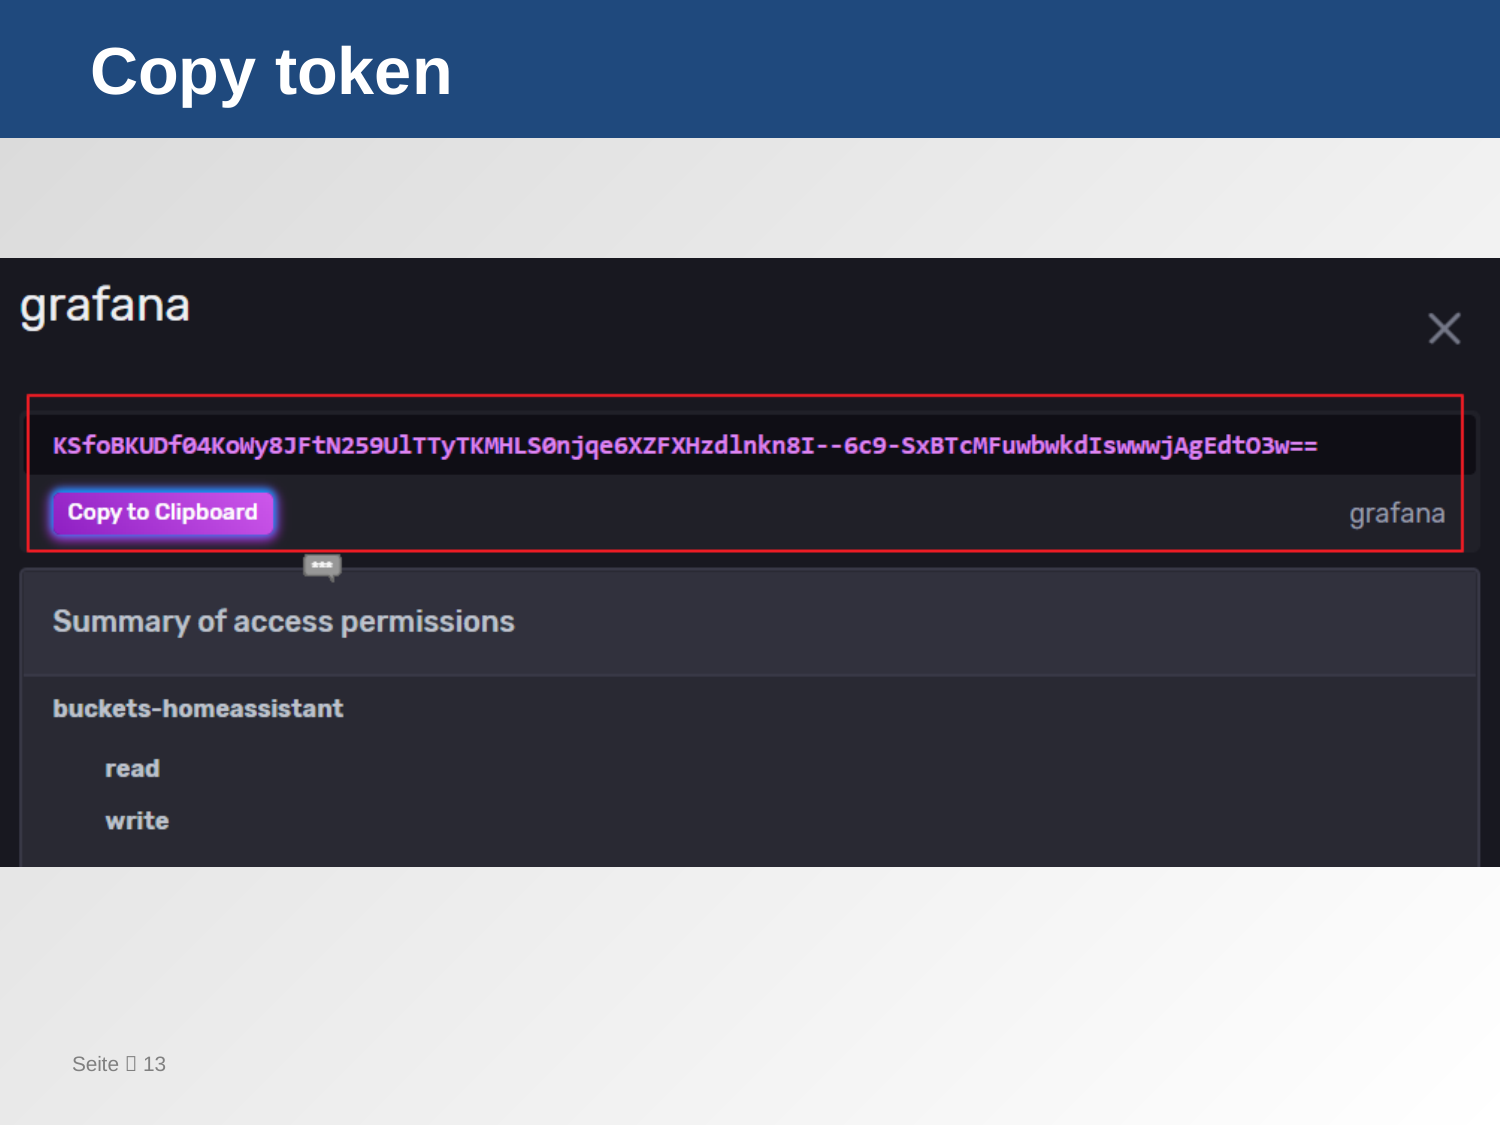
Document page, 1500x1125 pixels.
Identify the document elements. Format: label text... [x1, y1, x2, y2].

title Copy token [75, 20, 1425, 208]
picture [0, 258, 1500, 867]
